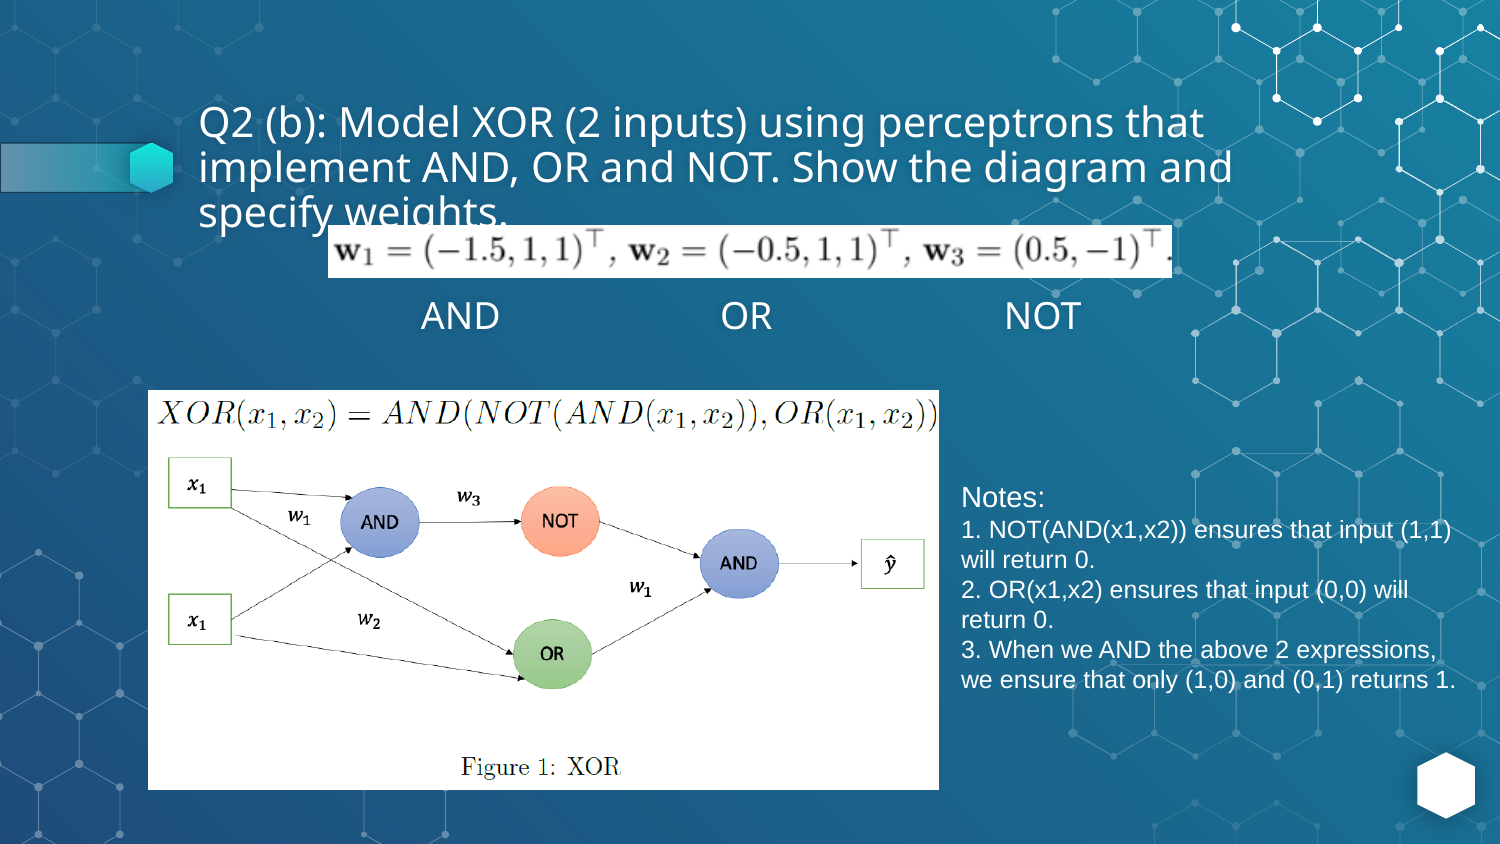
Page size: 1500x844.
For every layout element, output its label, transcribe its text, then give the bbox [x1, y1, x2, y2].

picture [148, 390, 939, 790]
text_box Notes: 1. NOT(AND(x1,x2)) ensures that input (1,1) will return 0. 2. OR(x1,x2) ensures that input (0,0) will return 0. 3. When we AND the above 2 expressions, we ensure that only (1,0) and (0,1) returns 1. [946, 471, 1483, 701]
title Q2 (b): Model XOR (2 inputs) using perceptrons that implement AND, OR and NOT. Show the diagram and specify weights. [198, 140, 1302, 198]
text_box NOT [1003, 291, 1103, 350]
picture [327, 225, 1173, 278]
text_box AND [420, 291, 519, 350]
text_box OR [720, 291, 819, 350]
